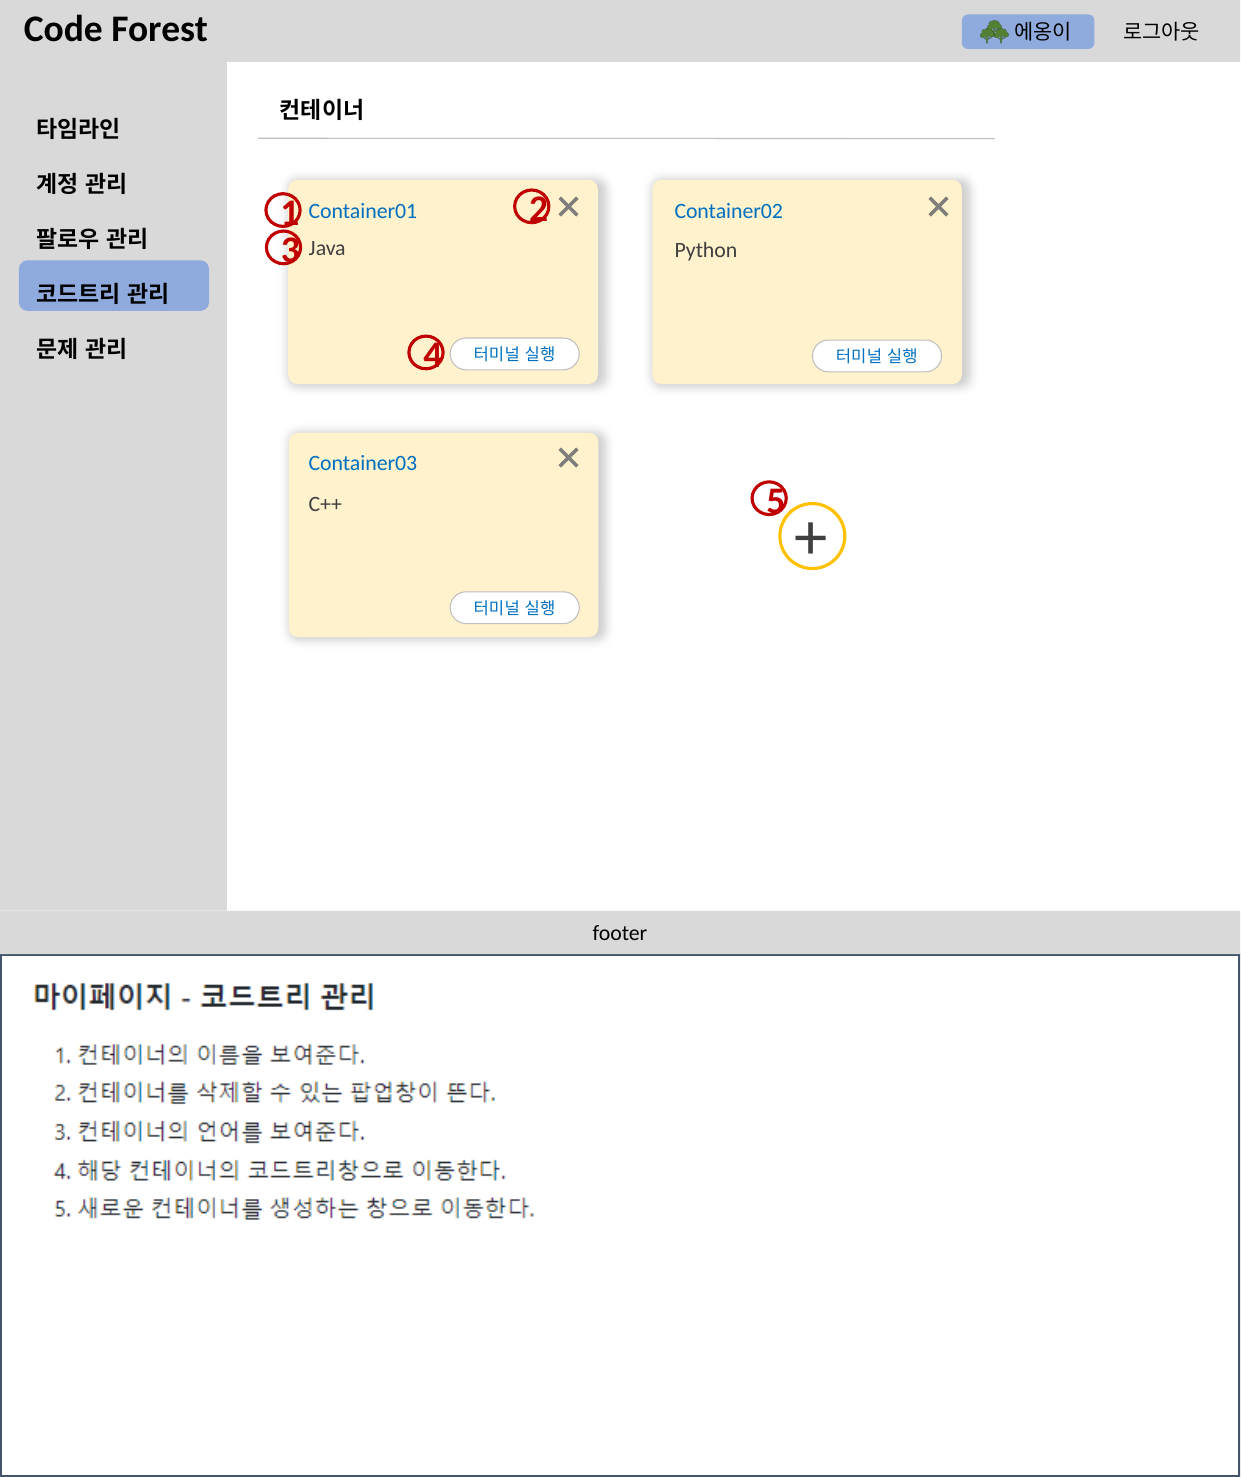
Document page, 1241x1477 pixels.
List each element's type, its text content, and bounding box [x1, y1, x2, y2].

text_box 컨테이너 [264, 87, 484, 130]
picture [18, 971, 1155, 1234]
text_box 타임라인 계정 관리 팔로우 관리 코드트리 관리 문제 관리 [21, 80, 212, 645]
text_box [287, 178, 599, 386]
picture [555, 193, 582, 220]
picture [555, 444, 582, 471]
text_box 5 [751, 480, 788, 516]
text_box C++ [294, 482, 455, 524]
text_box Container03 [294, 441, 455, 482]
text_box 에옹이 로그아웃 [999, 11, 1240, 52]
text_box footer [470, 911, 770, 953]
text_box Java [294, 226, 455, 268]
text_box [651, 178, 963, 386]
text_box Python [659, 227, 821, 269]
text_box 터미널 실행 [811, 339, 943, 373]
text_box [0, 0, 1241, 63]
text_box [17, 262, 21, 310]
text_box 터미널 실행 [449, 336, 581, 371]
text_box 2 [513, 188, 550, 224]
text_box [960, 13, 999, 50]
text_box [0, 910, 1241, 955]
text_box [979, 19, 1010, 44]
text_box 4 [407, 335, 445, 370]
text_box Container02 [659, 189, 821, 227]
text_box Container01 [294, 189, 455, 226]
text_box [0, 955, 1241, 1477]
text_box [287, 431, 600, 639]
text_box 터미널 실행 [449, 590, 581, 625]
text_box 3 [265, 229, 302, 265]
text_box Code Forest [9, 0, 237, 57]
text_box [0, 59, 228, 912]
text_box + [779, 485, 941, 581]
text_box 1 [264, 192, 302, 228]
picture [925, 193, 952, 220]
